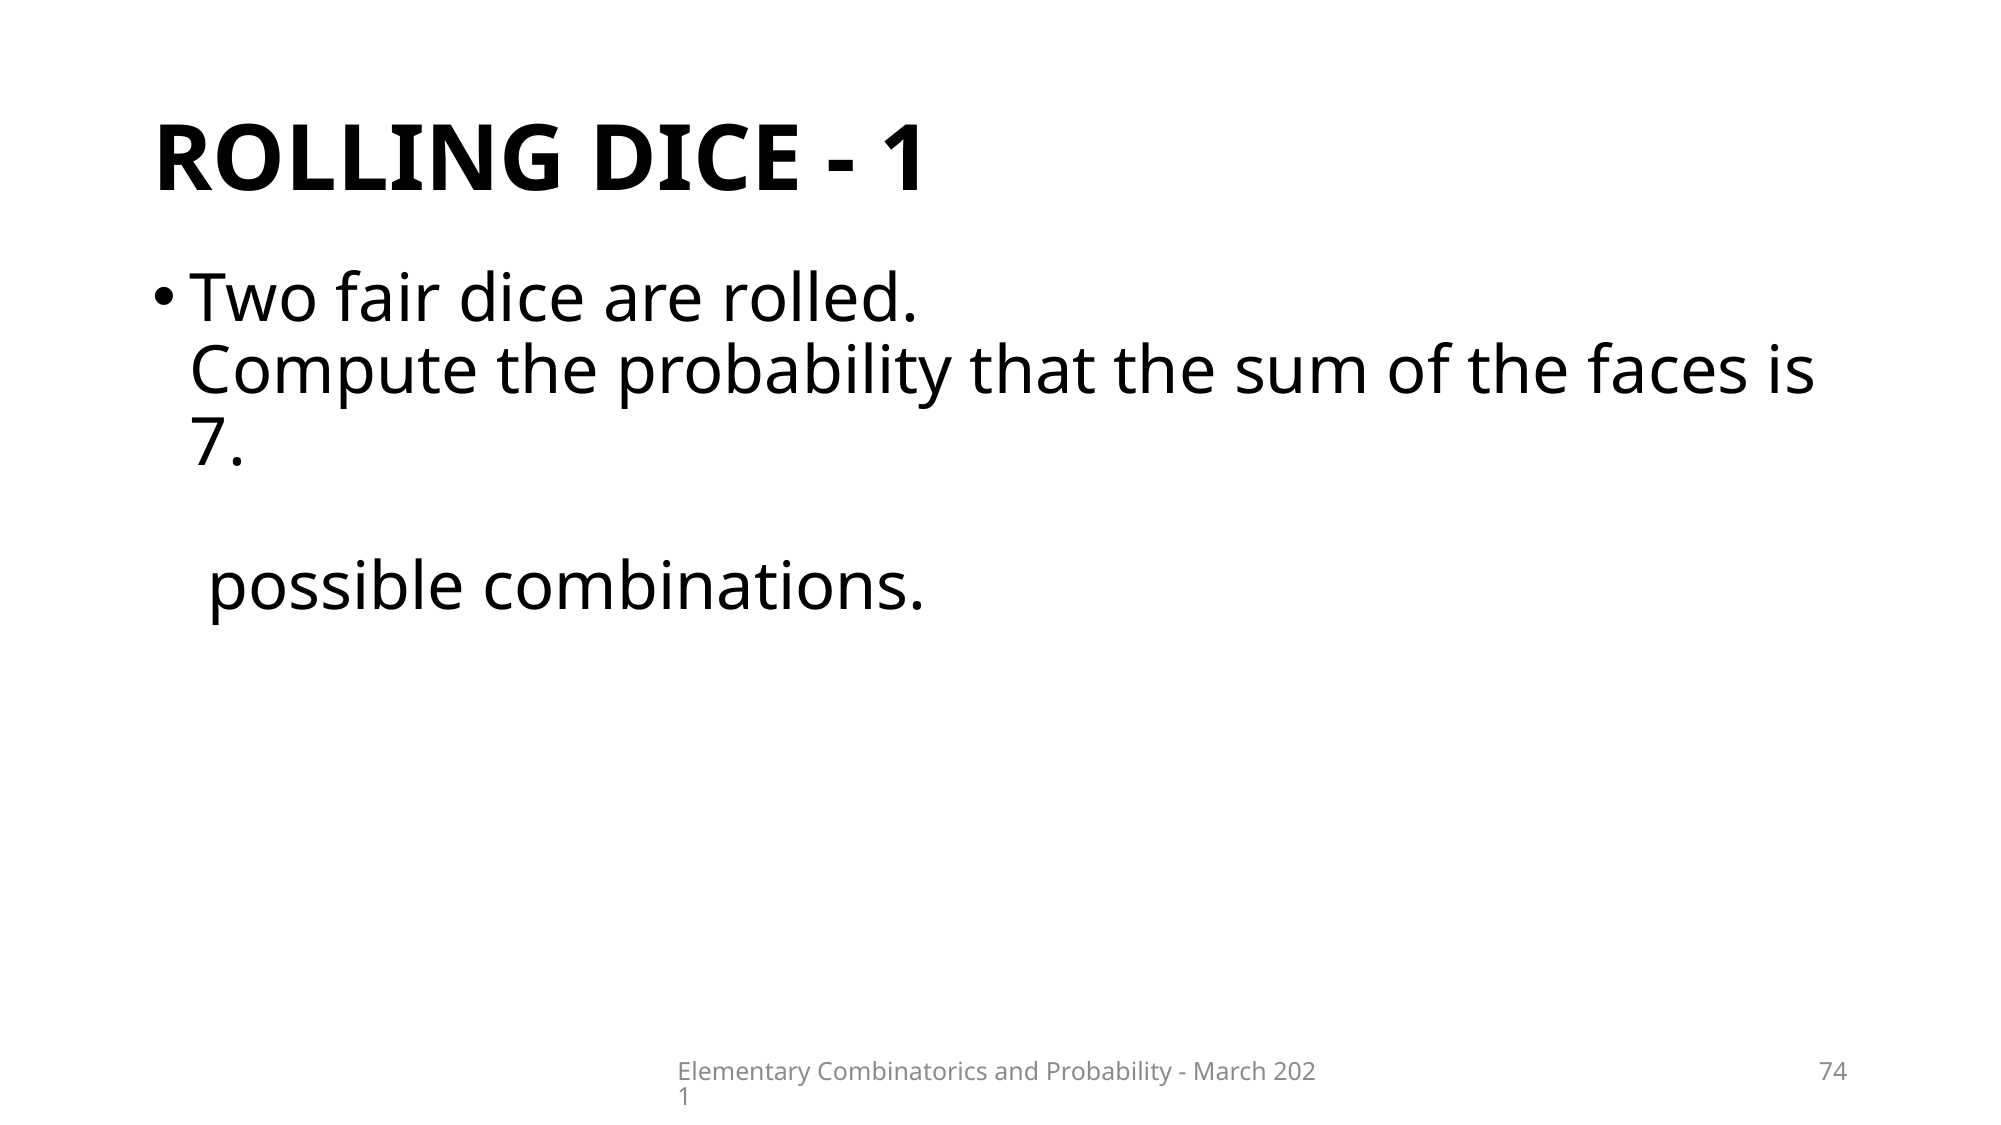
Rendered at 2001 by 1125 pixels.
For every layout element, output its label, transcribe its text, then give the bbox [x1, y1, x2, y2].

title ROLLING DICE - 1 [137, 52, 1863, 270]
slide_number 74 [1412, 1042, 1863, 1103]
footer Elementary Combinatorics and Probability - March 2021 [662, 1042, 1338, 1103]
